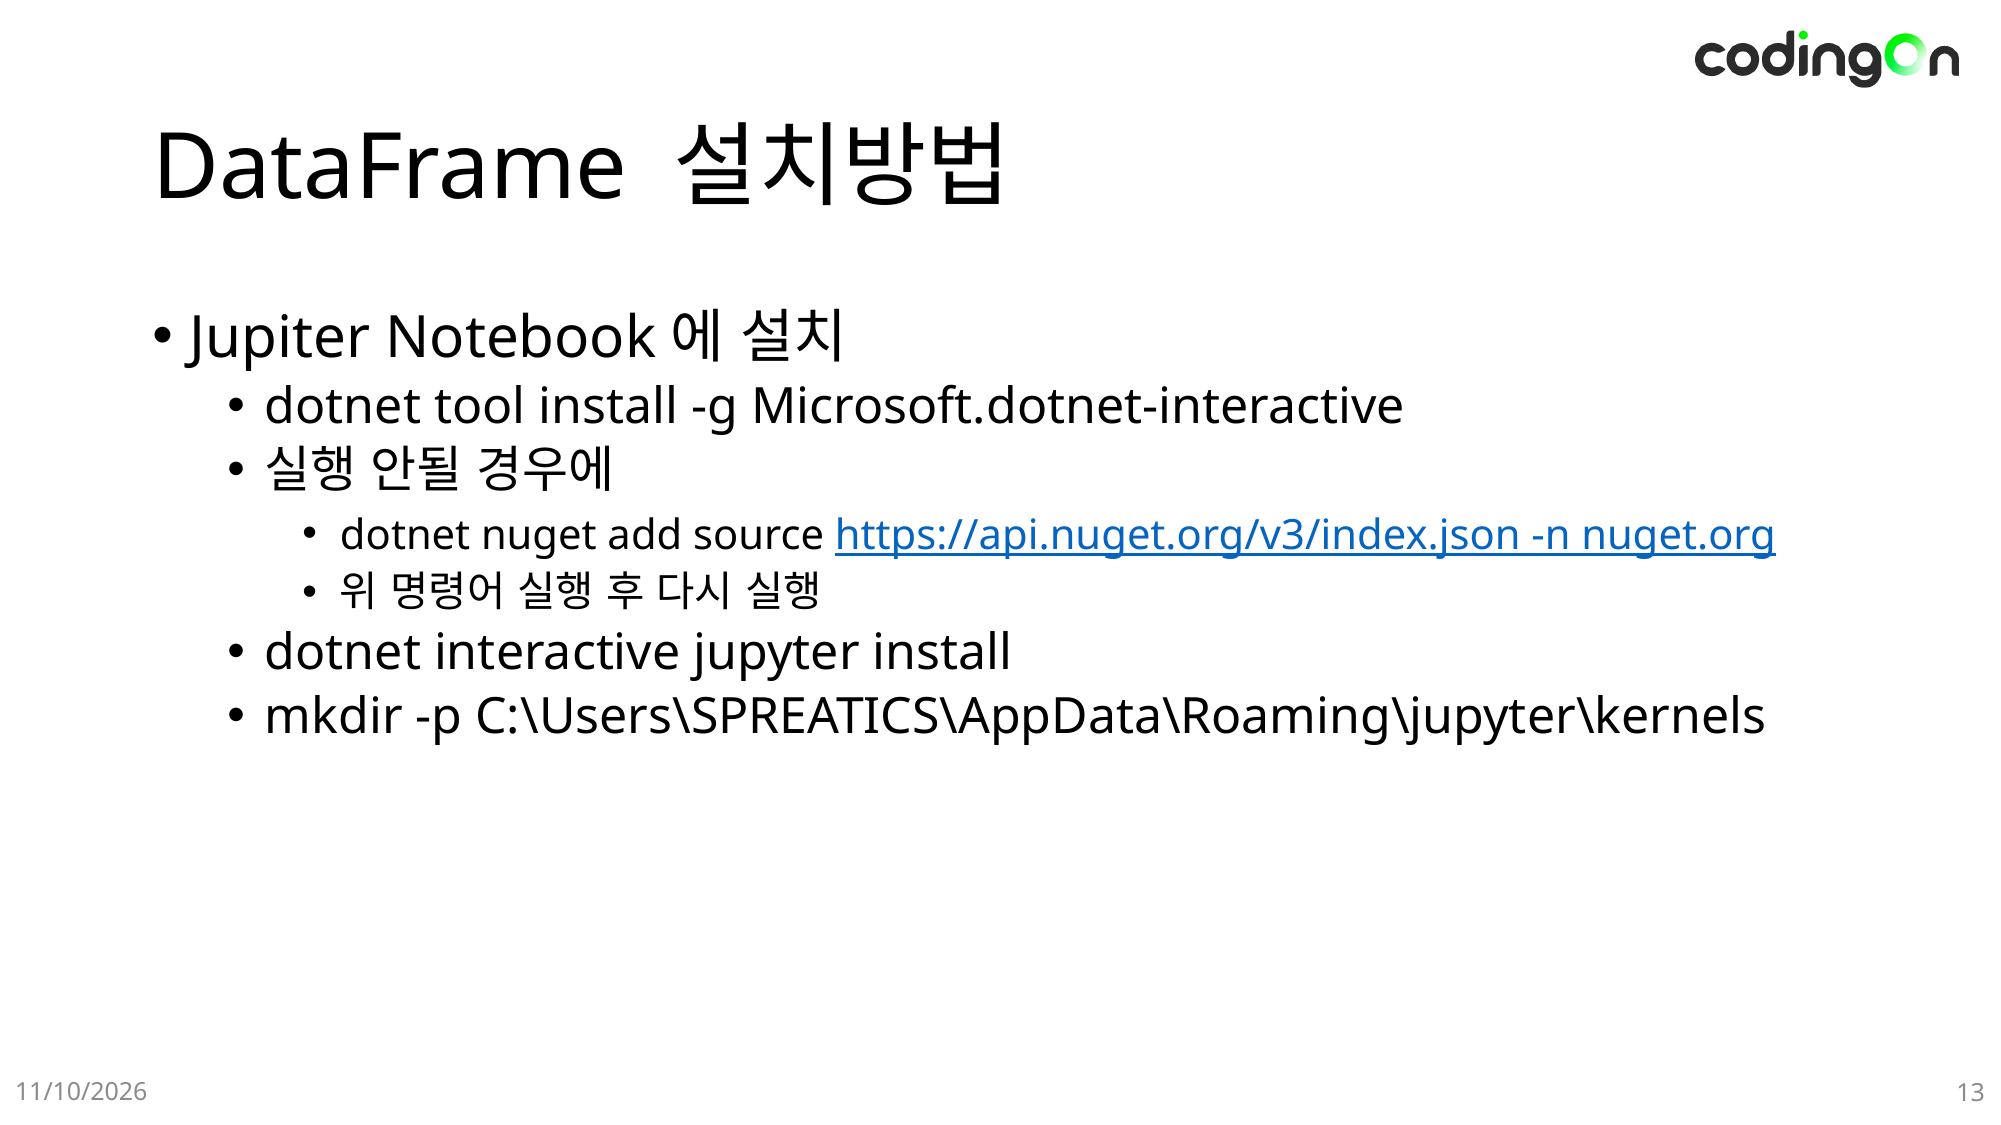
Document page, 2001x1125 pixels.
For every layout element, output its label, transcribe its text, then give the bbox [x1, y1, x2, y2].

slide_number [0, 1062, 450, 1123]
picture [1695, 30, 1959, 88]
list Jupiter Notebook에 설치 dotnet tool install -g Microsoft.dotnet-interactive 실행 안될 경우에 dotnet nuget add source https://api.nuget.org/v3/index.json -n nuget.org 위 명령어 실행 후 다시 실행 dotnet interactive jupyter install mkdir -p C:\Users\SPREATICS\AppData\Roaming\jupyter\kernels [137, 299, 1863, 1014]
slide_number 13 [1550, 1063, 2000, 1124]
title DataFrame 설치방법 [137, 59, 1863, 278]
